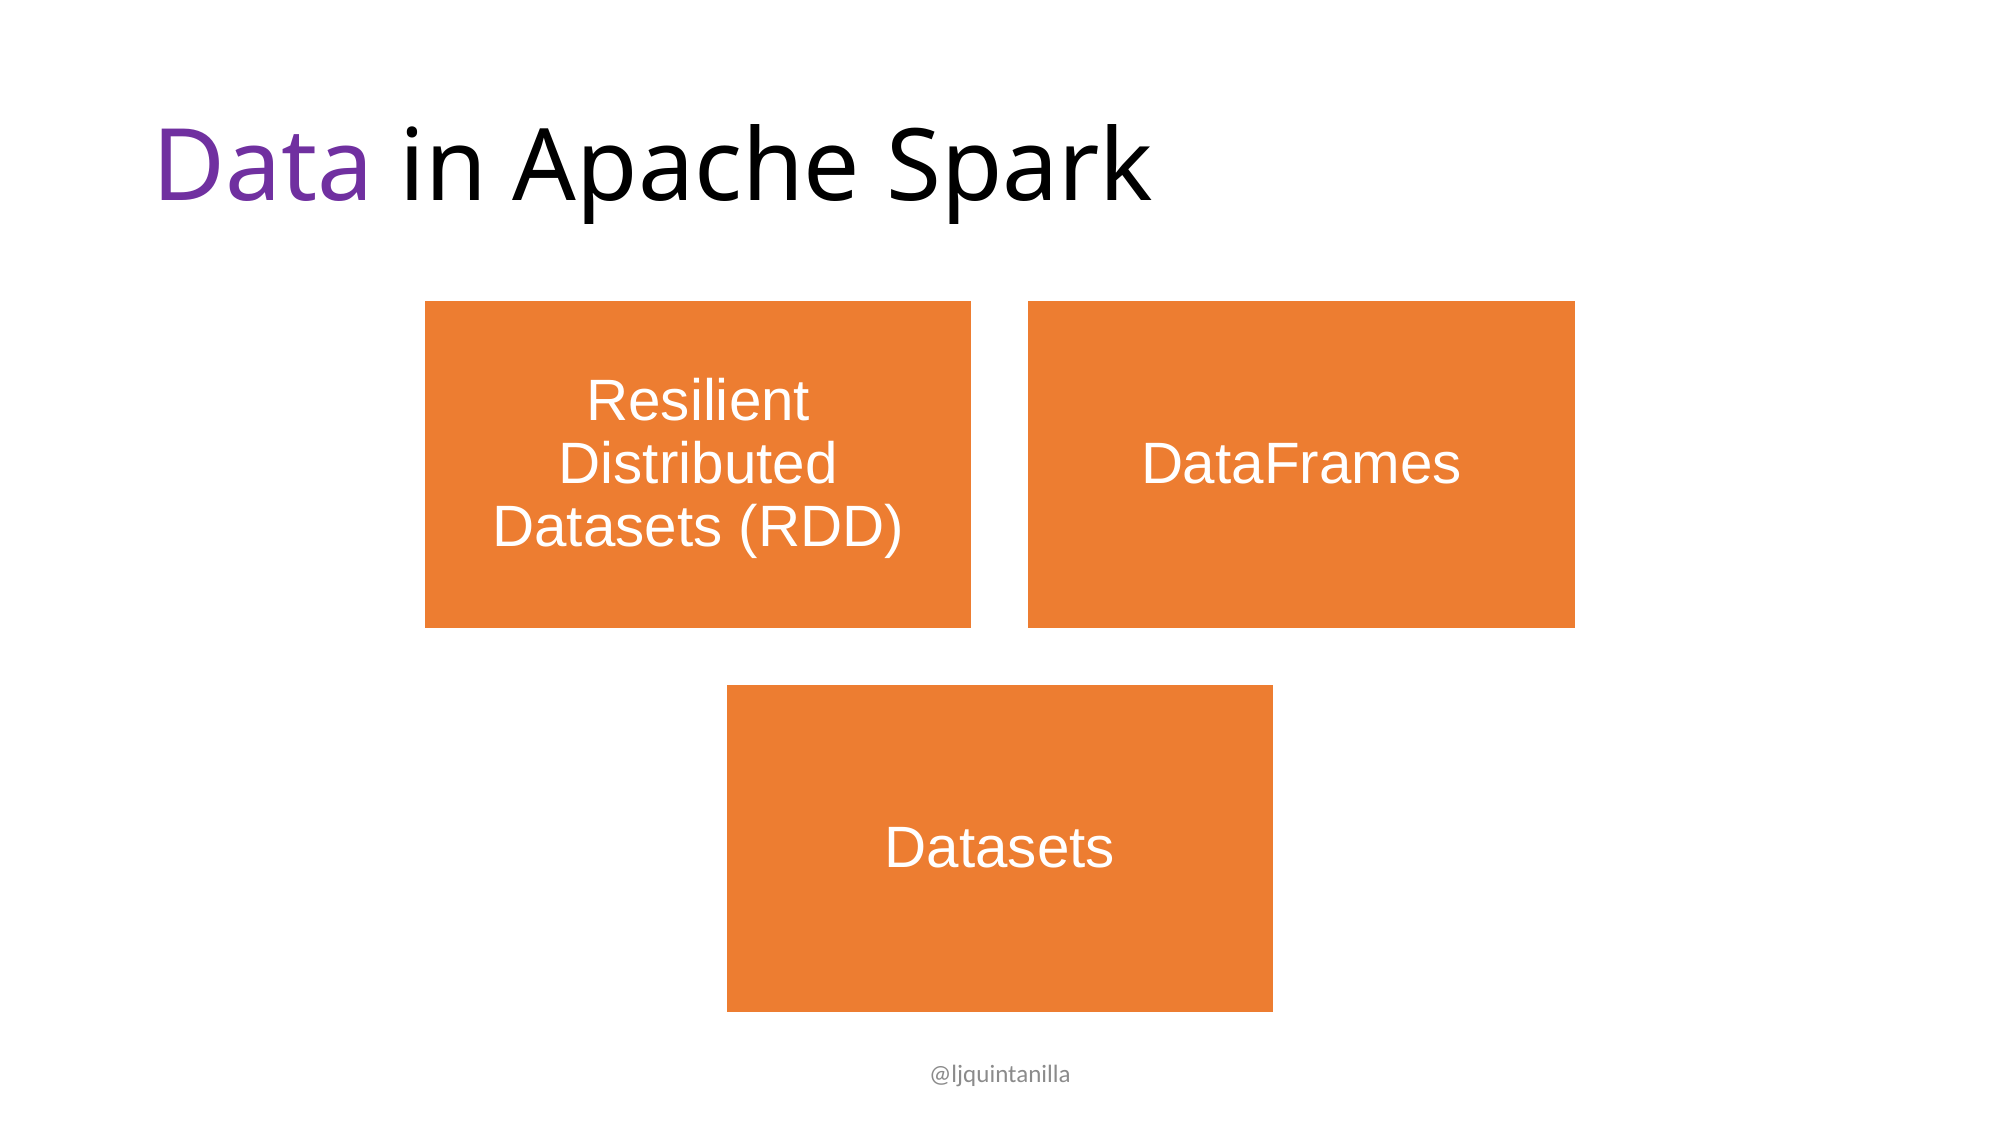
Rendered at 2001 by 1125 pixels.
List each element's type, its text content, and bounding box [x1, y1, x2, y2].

title Data in Apache Spark [137, 59, 1863, 278]
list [137, 299, 1863, 1014]
footer @ljquintanilla [662, 1042, 1338, 1103]
